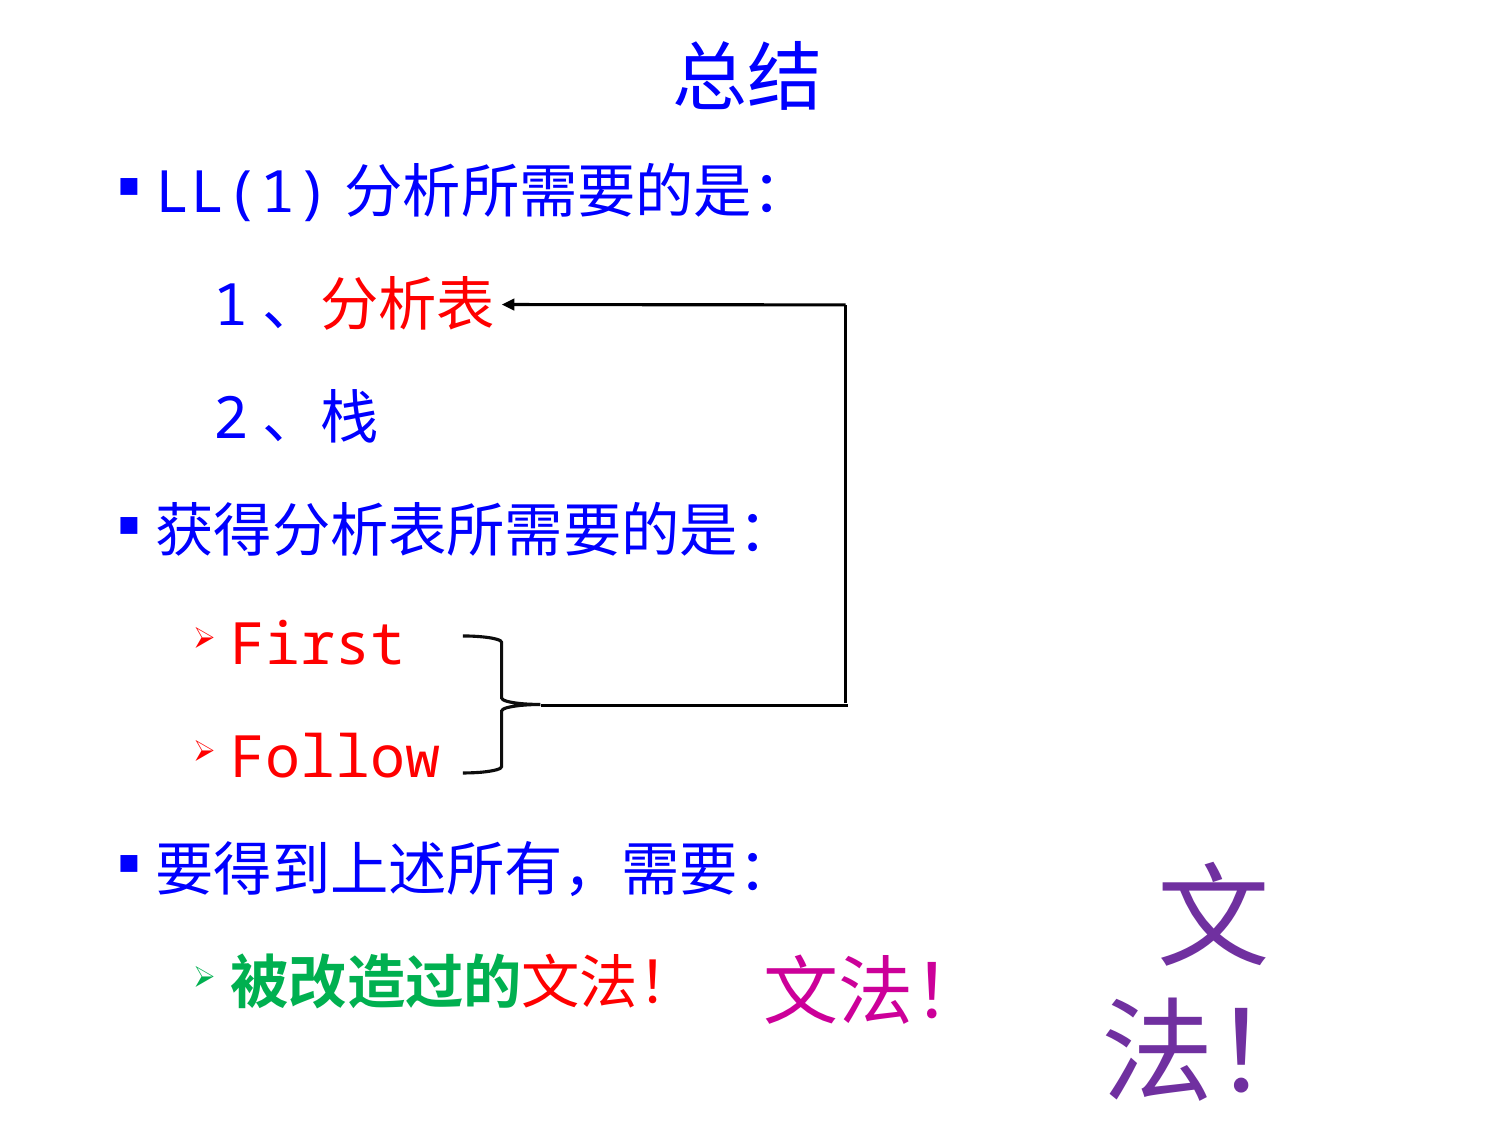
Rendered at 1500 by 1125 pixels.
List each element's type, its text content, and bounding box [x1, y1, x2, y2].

text_box 文法！ [1037, 907, 1389, 1052]
text_box 文法！ [700, 923, 1052, 1055]
title 总结 [100, 18, 1395, 143]
list LL(1)分析所需要的是： 1、分析表 2、栈 获得分析表所需要的是： First Follow 要得到上述所有，需要： 被改造过的文法！ [102, 154, 1398, 1060]
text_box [462, 304, 848, 774]
